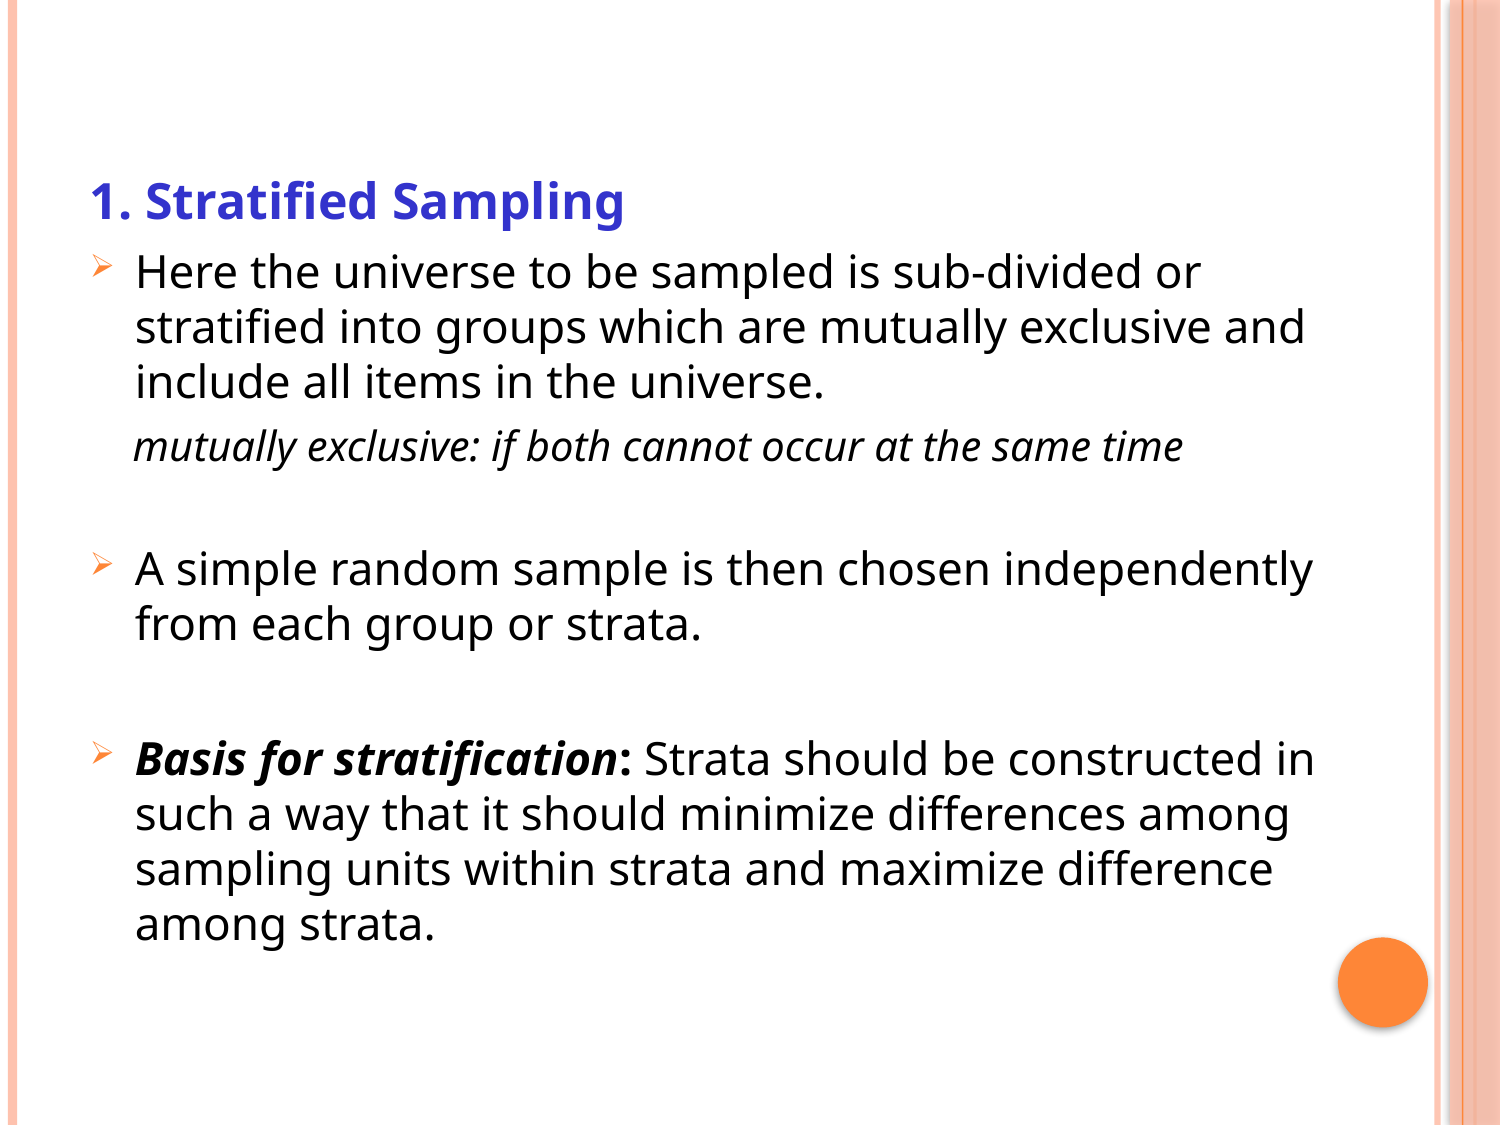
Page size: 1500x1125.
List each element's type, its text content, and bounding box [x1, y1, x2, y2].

list 1. Stratified Sampling Here the universe to be sampled is sub-divided or stratified into groups which are mutually exclusive and include all items in the universe. mutually exclusive: if both cannot occur at the same time A simple random sample is then chosen independently from each group or strata. Basis for stratification: Strata should be constructed in such a way that it should minimize differences among sampling units within strata and maximize difference among strata. [75, 162, 1363, 1062]
